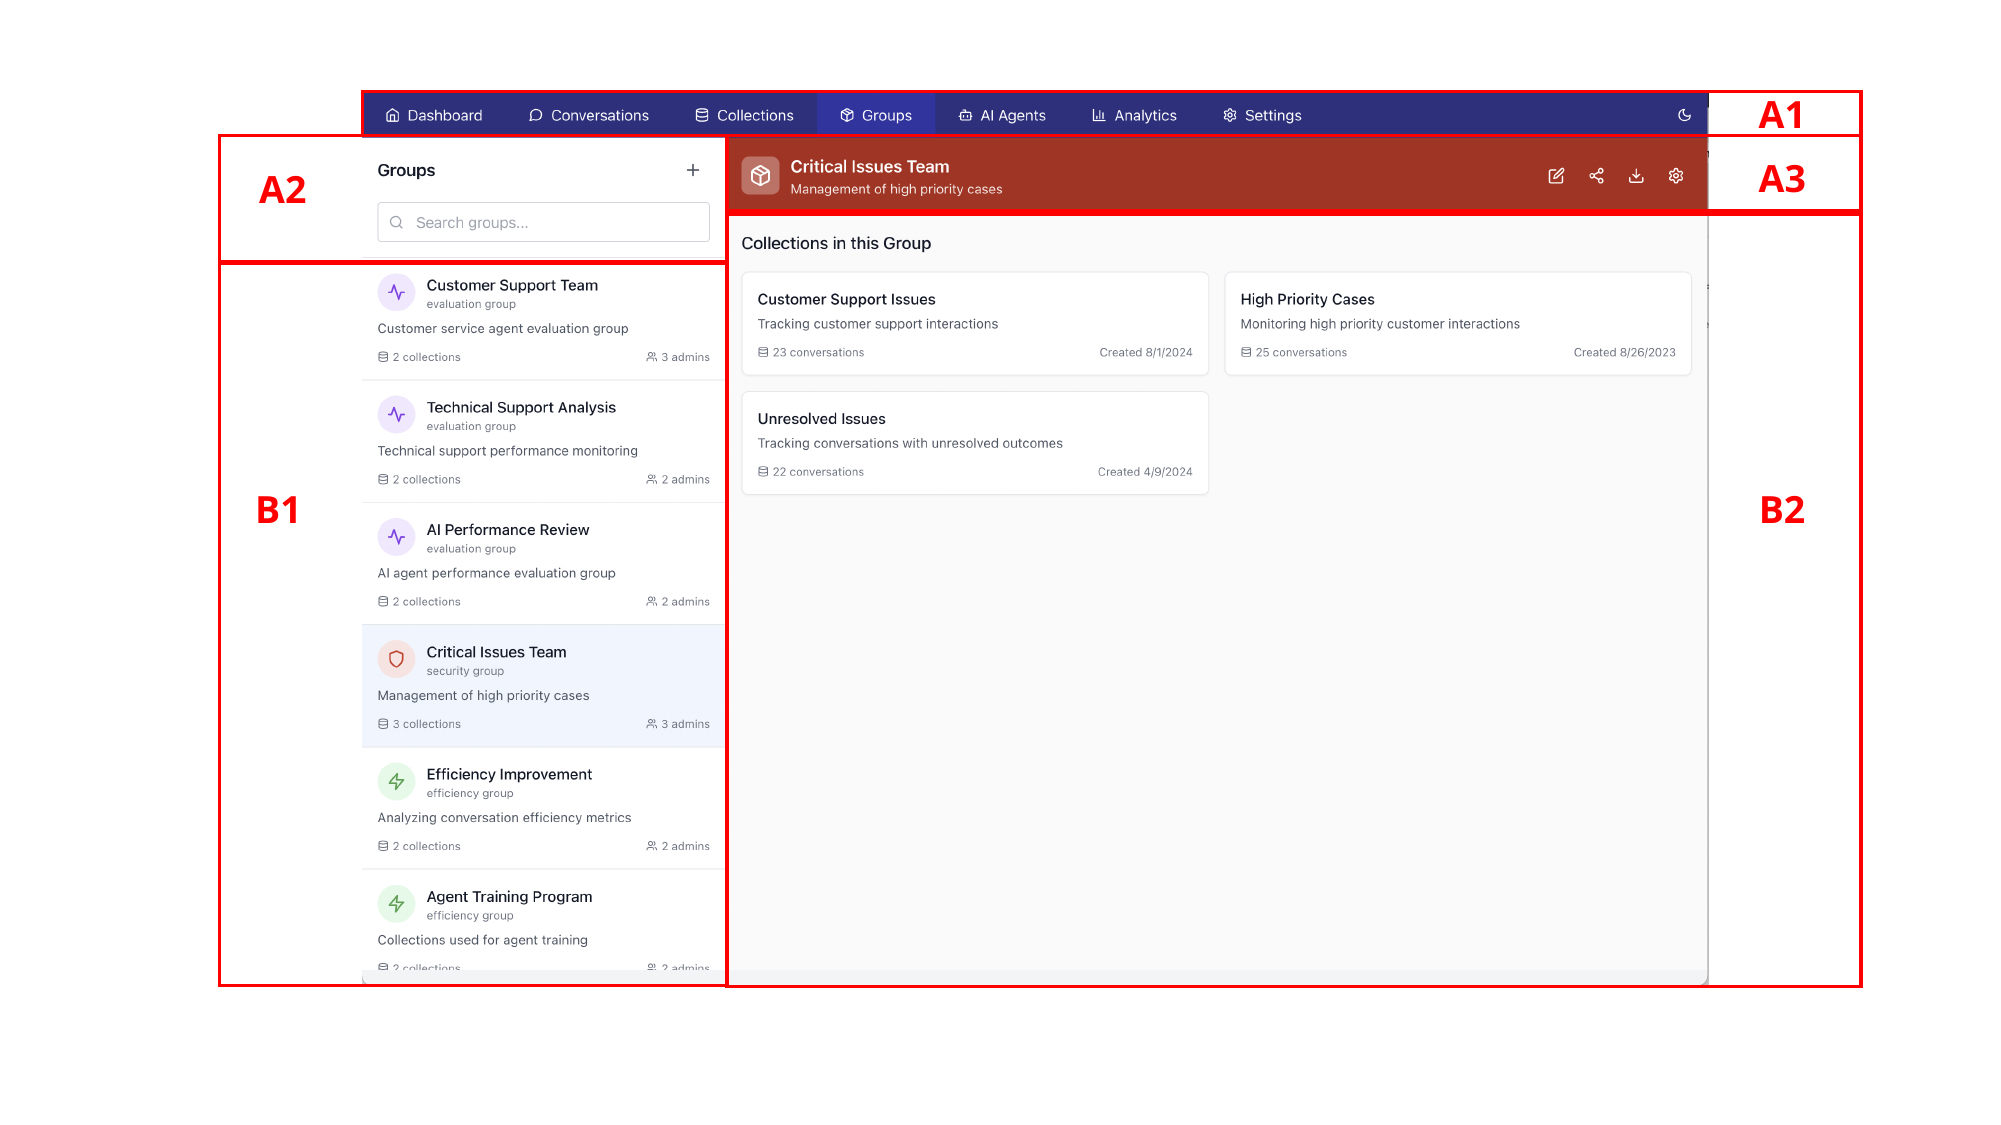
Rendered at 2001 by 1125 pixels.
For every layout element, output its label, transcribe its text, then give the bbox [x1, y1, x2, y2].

text_box [1821, 90, 1863, 134]
text_box B1 [240, 478, 317, 539]
text_box A3 [1743, 147, 1821, 207]
text_box B2 [1744, 478, 1821, 539]
text_box [1709, 134, 1863, 213]
text_box [218, 262, 725, 987]
text_box [725, 213, 1863, 988]
text_box [218, 134, 361, 262]
text_box [361, 90, 1743, 134]
text_box A2 [244, 158, 322, 219]
text_box A1 [1743, 83, 1821, 143]
picture [361, 91, 1709, 986]
